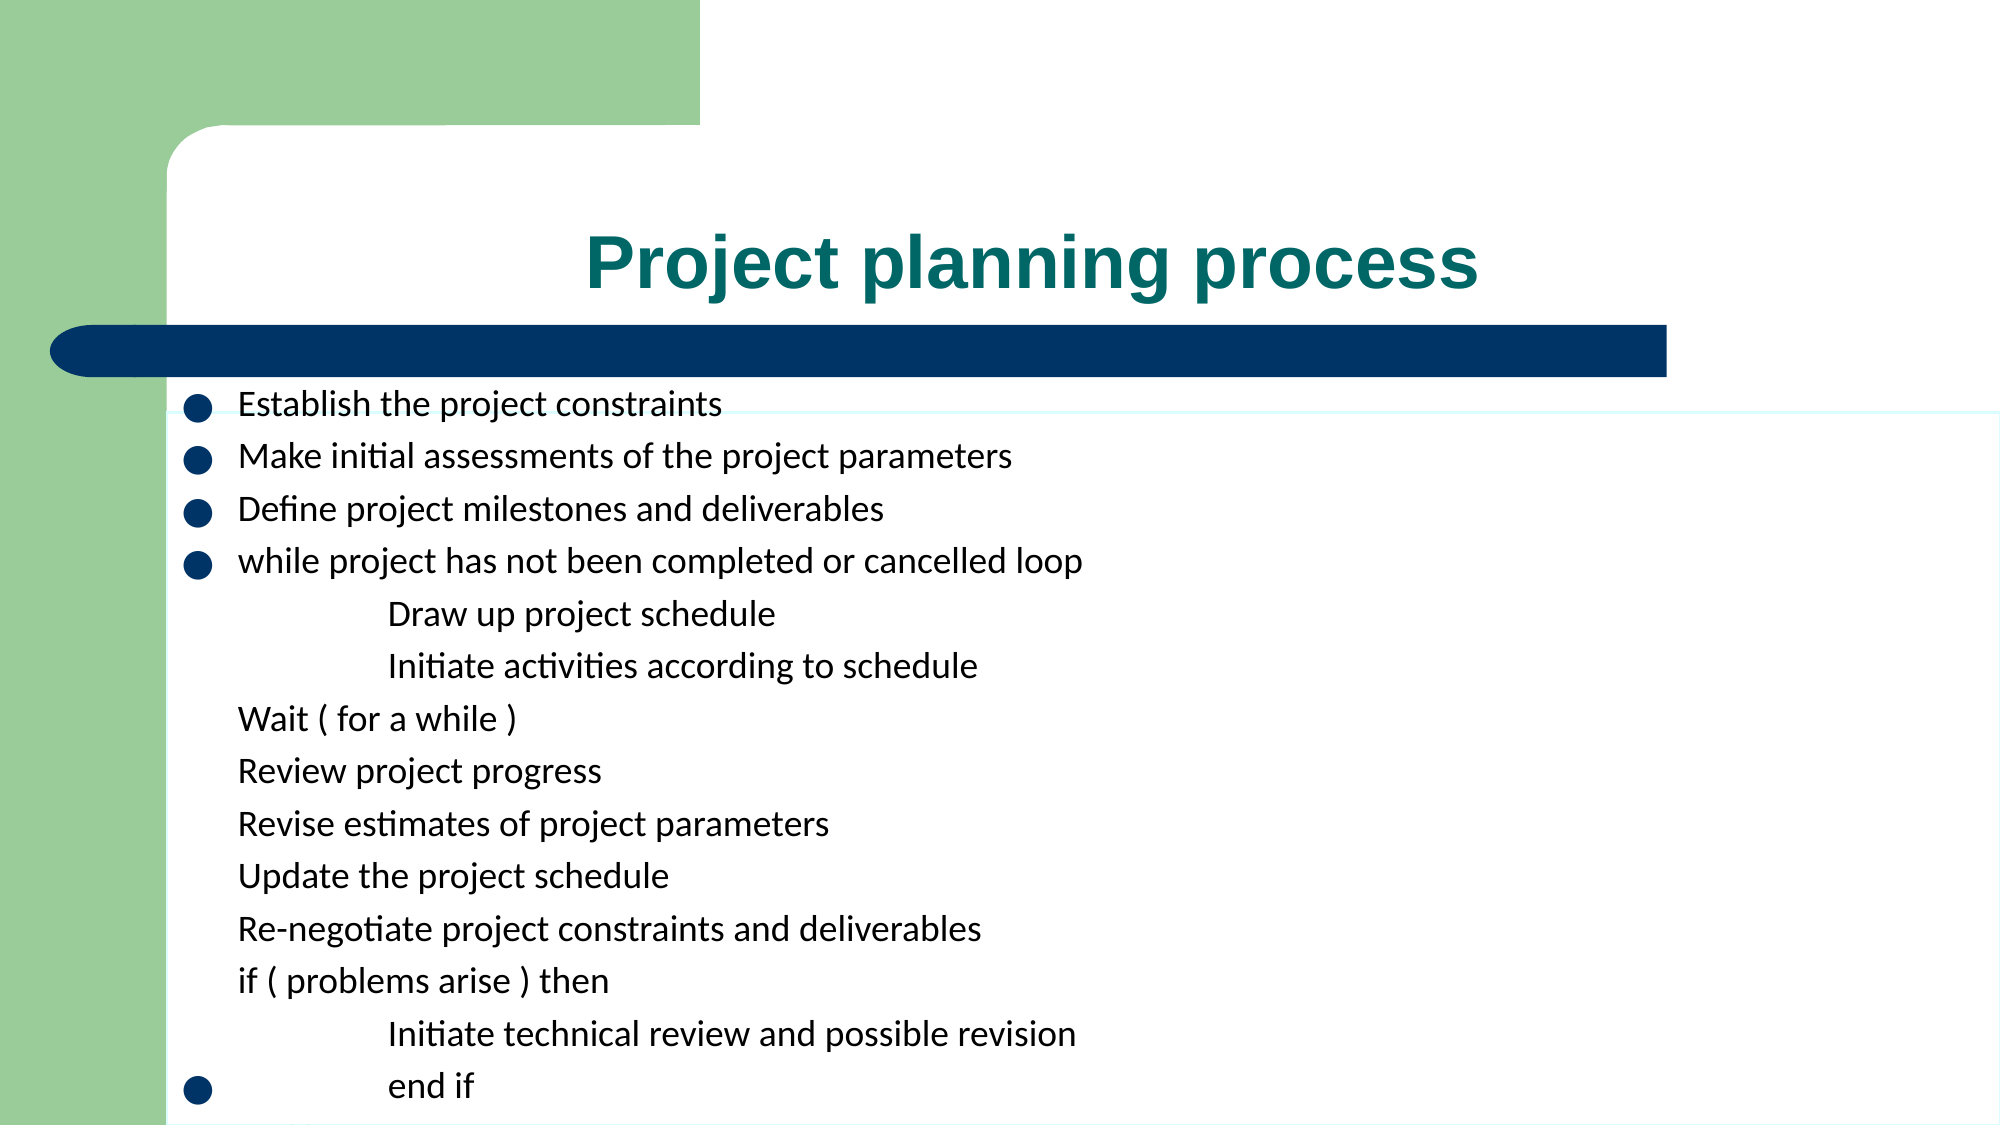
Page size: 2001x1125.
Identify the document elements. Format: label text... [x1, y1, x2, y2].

title Project planning process [166, 125, 1900, 313]
list Establish the project constraints Make initial assessments of the project parameters Define project milestones and deliverables while project has not been completed or cancelled loop Draw up project schedule Initiate activities according to schedule Wait ( for a while ) Review project progress Revise estimates of project parameters Update the project schedule Re-negotiate project constraints and deliverables if ( problems arise ) then Initiate technical review and possible revision end if end loop [166, 412, 2000, 1125]
